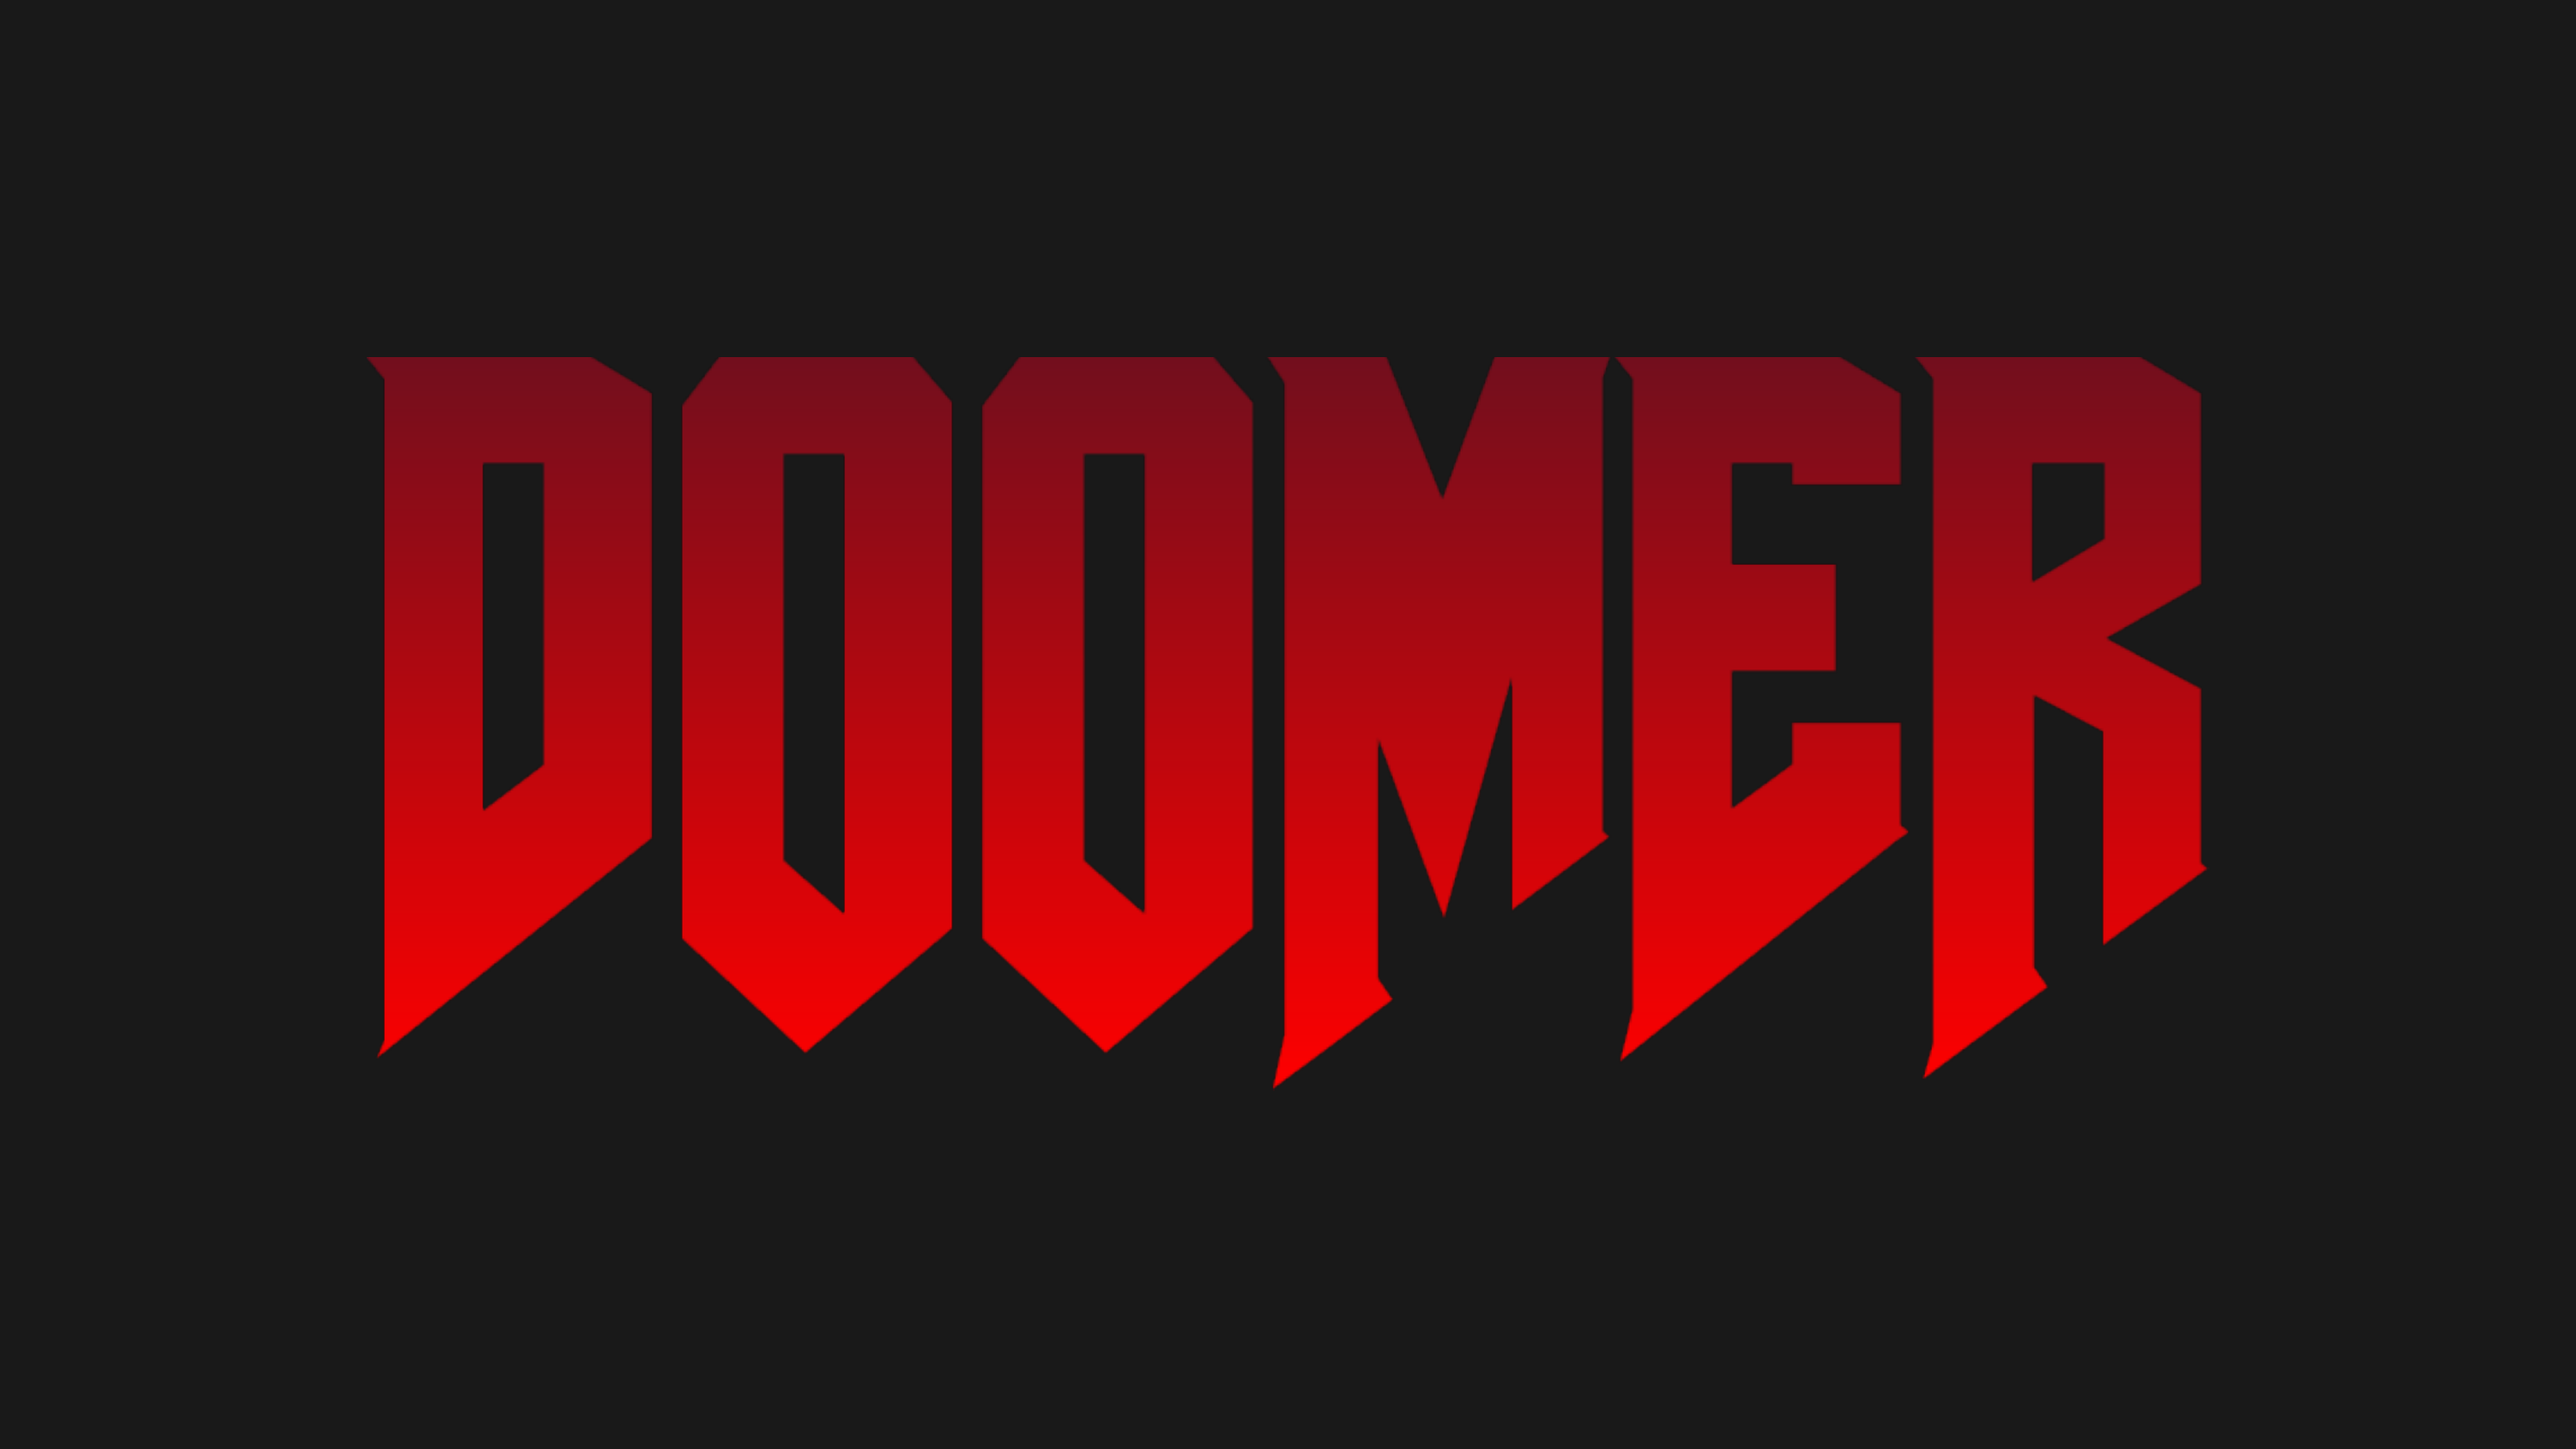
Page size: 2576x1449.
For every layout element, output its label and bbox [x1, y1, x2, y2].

picture [366, 357, 2209, 1091]
